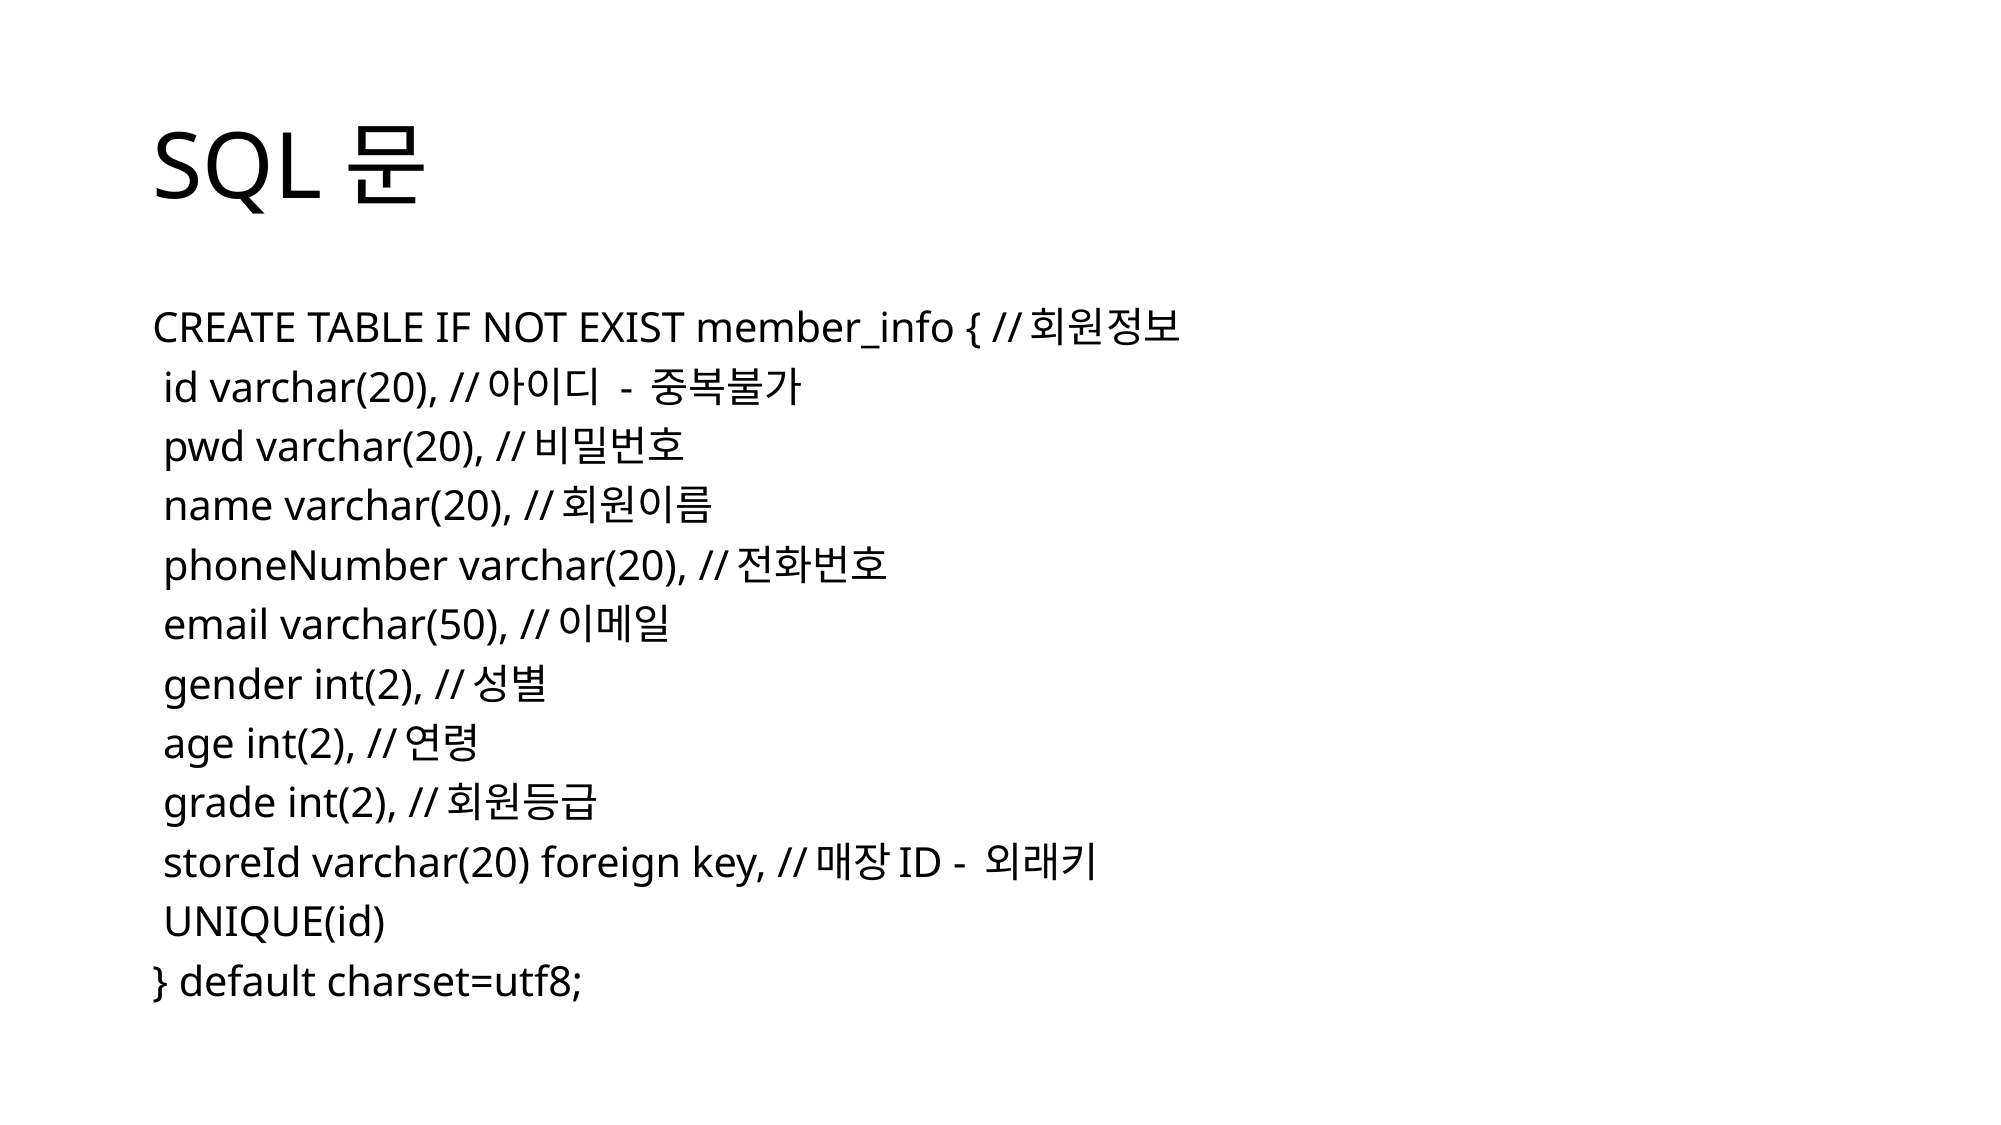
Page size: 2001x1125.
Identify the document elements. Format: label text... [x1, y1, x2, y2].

title SQL문 [137, 59, 1863, 278]
list CREATE TABLE IF NOT EXIST member_info { //회원정보 id varchar(20), //아이디 - 중복불가 pwd varchar(20), //비밀번호 name varchar(20), //회원이름 phoneNumber varchar(20), //전화번호 email varchar(50), //이메일 gender int(2), //성별 age int(2), //연령 grade int(2), //회원등급 storeId varchar(20) foreign key, //매장ID - 외래키 UNIQUE(id) } default charset=utf8; [137, 299, 1863, 1014]
